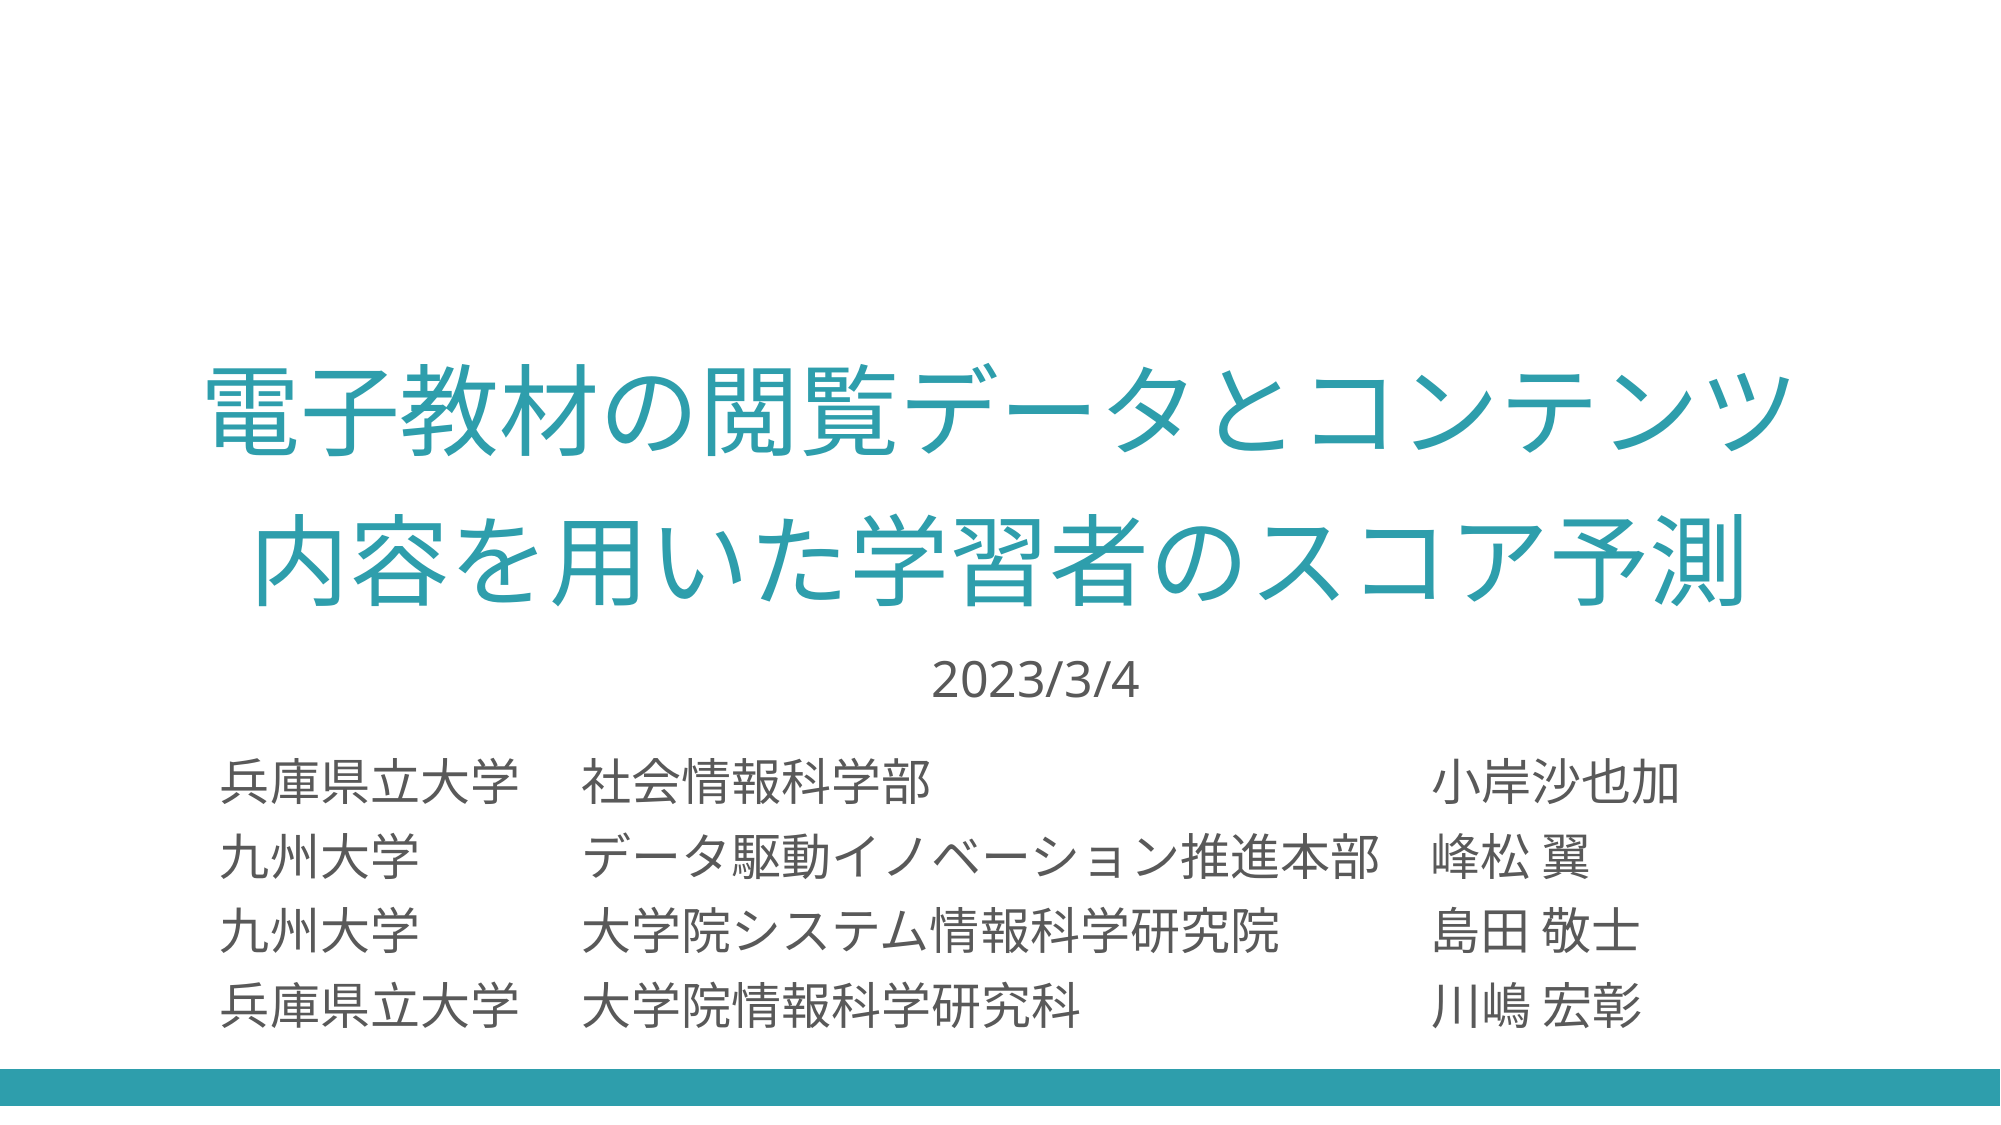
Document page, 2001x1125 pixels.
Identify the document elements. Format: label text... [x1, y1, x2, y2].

title 電子教材の閲覧データとコンテンツ内容を用いた学習者のスコア予測 [153, 295, 1847, 626]
subtitle 2023/3/4 兵庫県立大学 社会情報科学部 小岸沙也加 九州大学 データ駆動イノベーション推進本部 峰松 翼 九州大学 大学院システム情報科学研究院 島田 敬士 兵庫県立大学 大学院情報科学研究科 川嶋 宏彰 [204, 647, 1847, 1069]
text_box [0, 1069, 2000, 1106]
